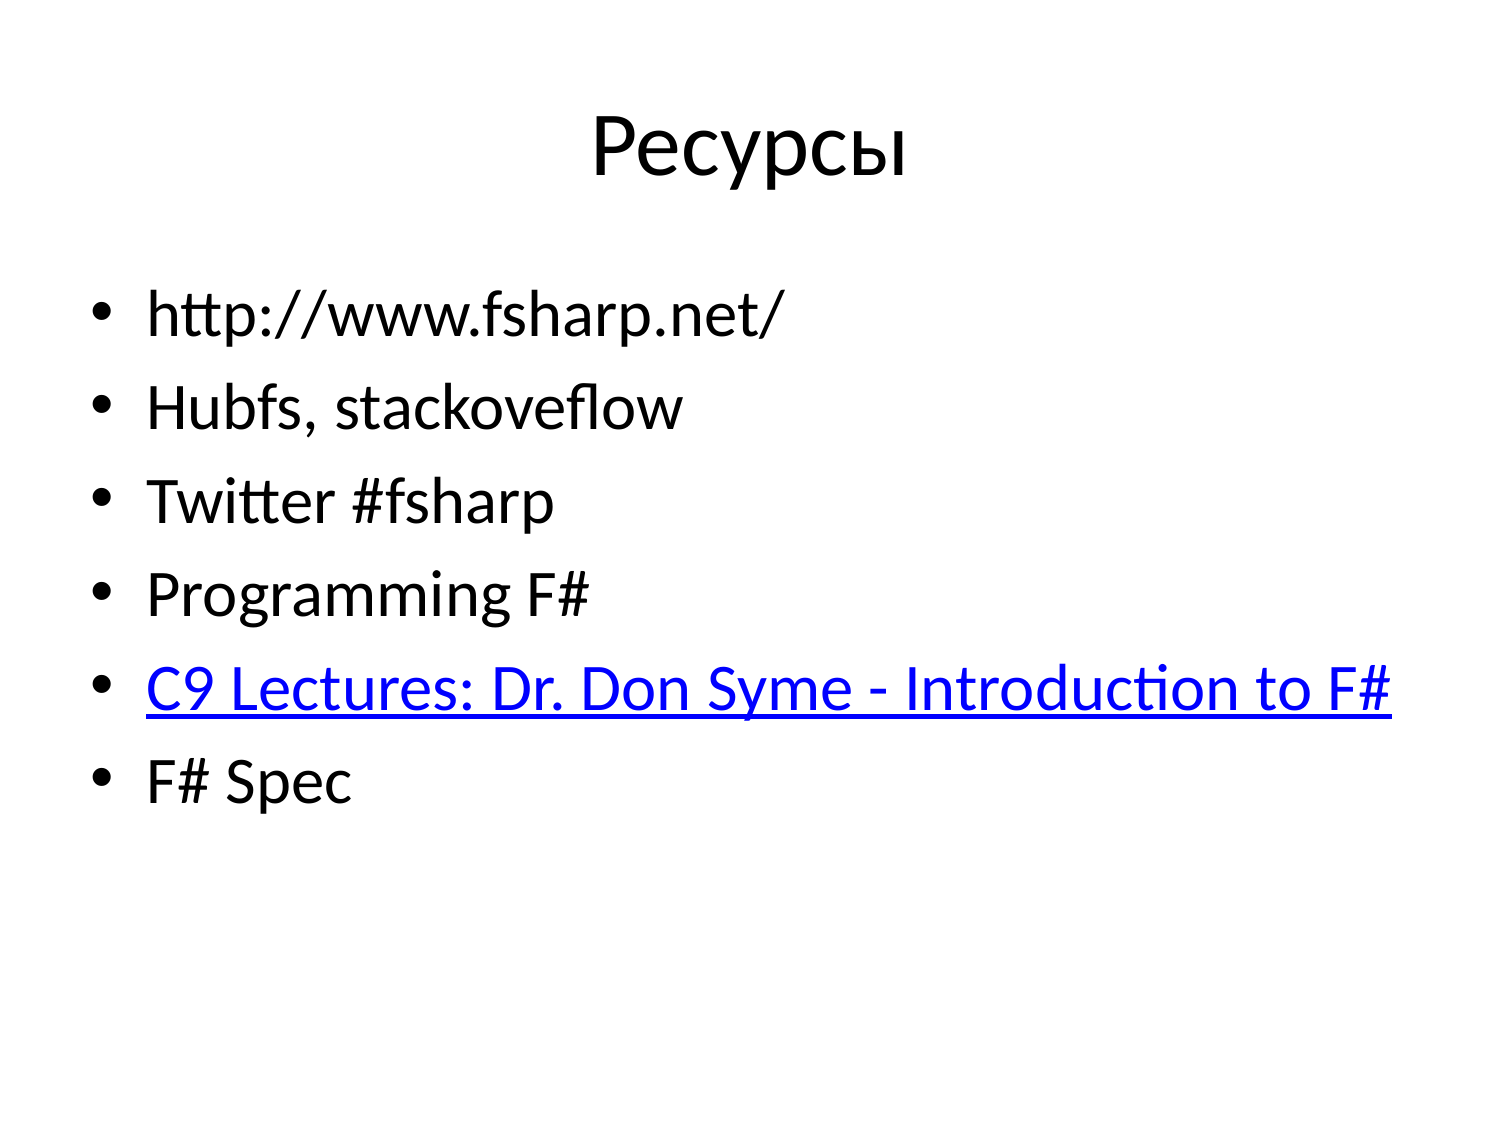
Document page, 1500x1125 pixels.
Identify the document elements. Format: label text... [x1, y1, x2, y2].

list http://www.fsharp.net/ Hubfs, stackoveflow Twitter #fsharp Programming F# C9 Lectures: Dr. Don Syme - Introduction to F# F# Spec [75, 262, 1425, 1005]
title Ресурсы [75, 45, 1425, 233]
